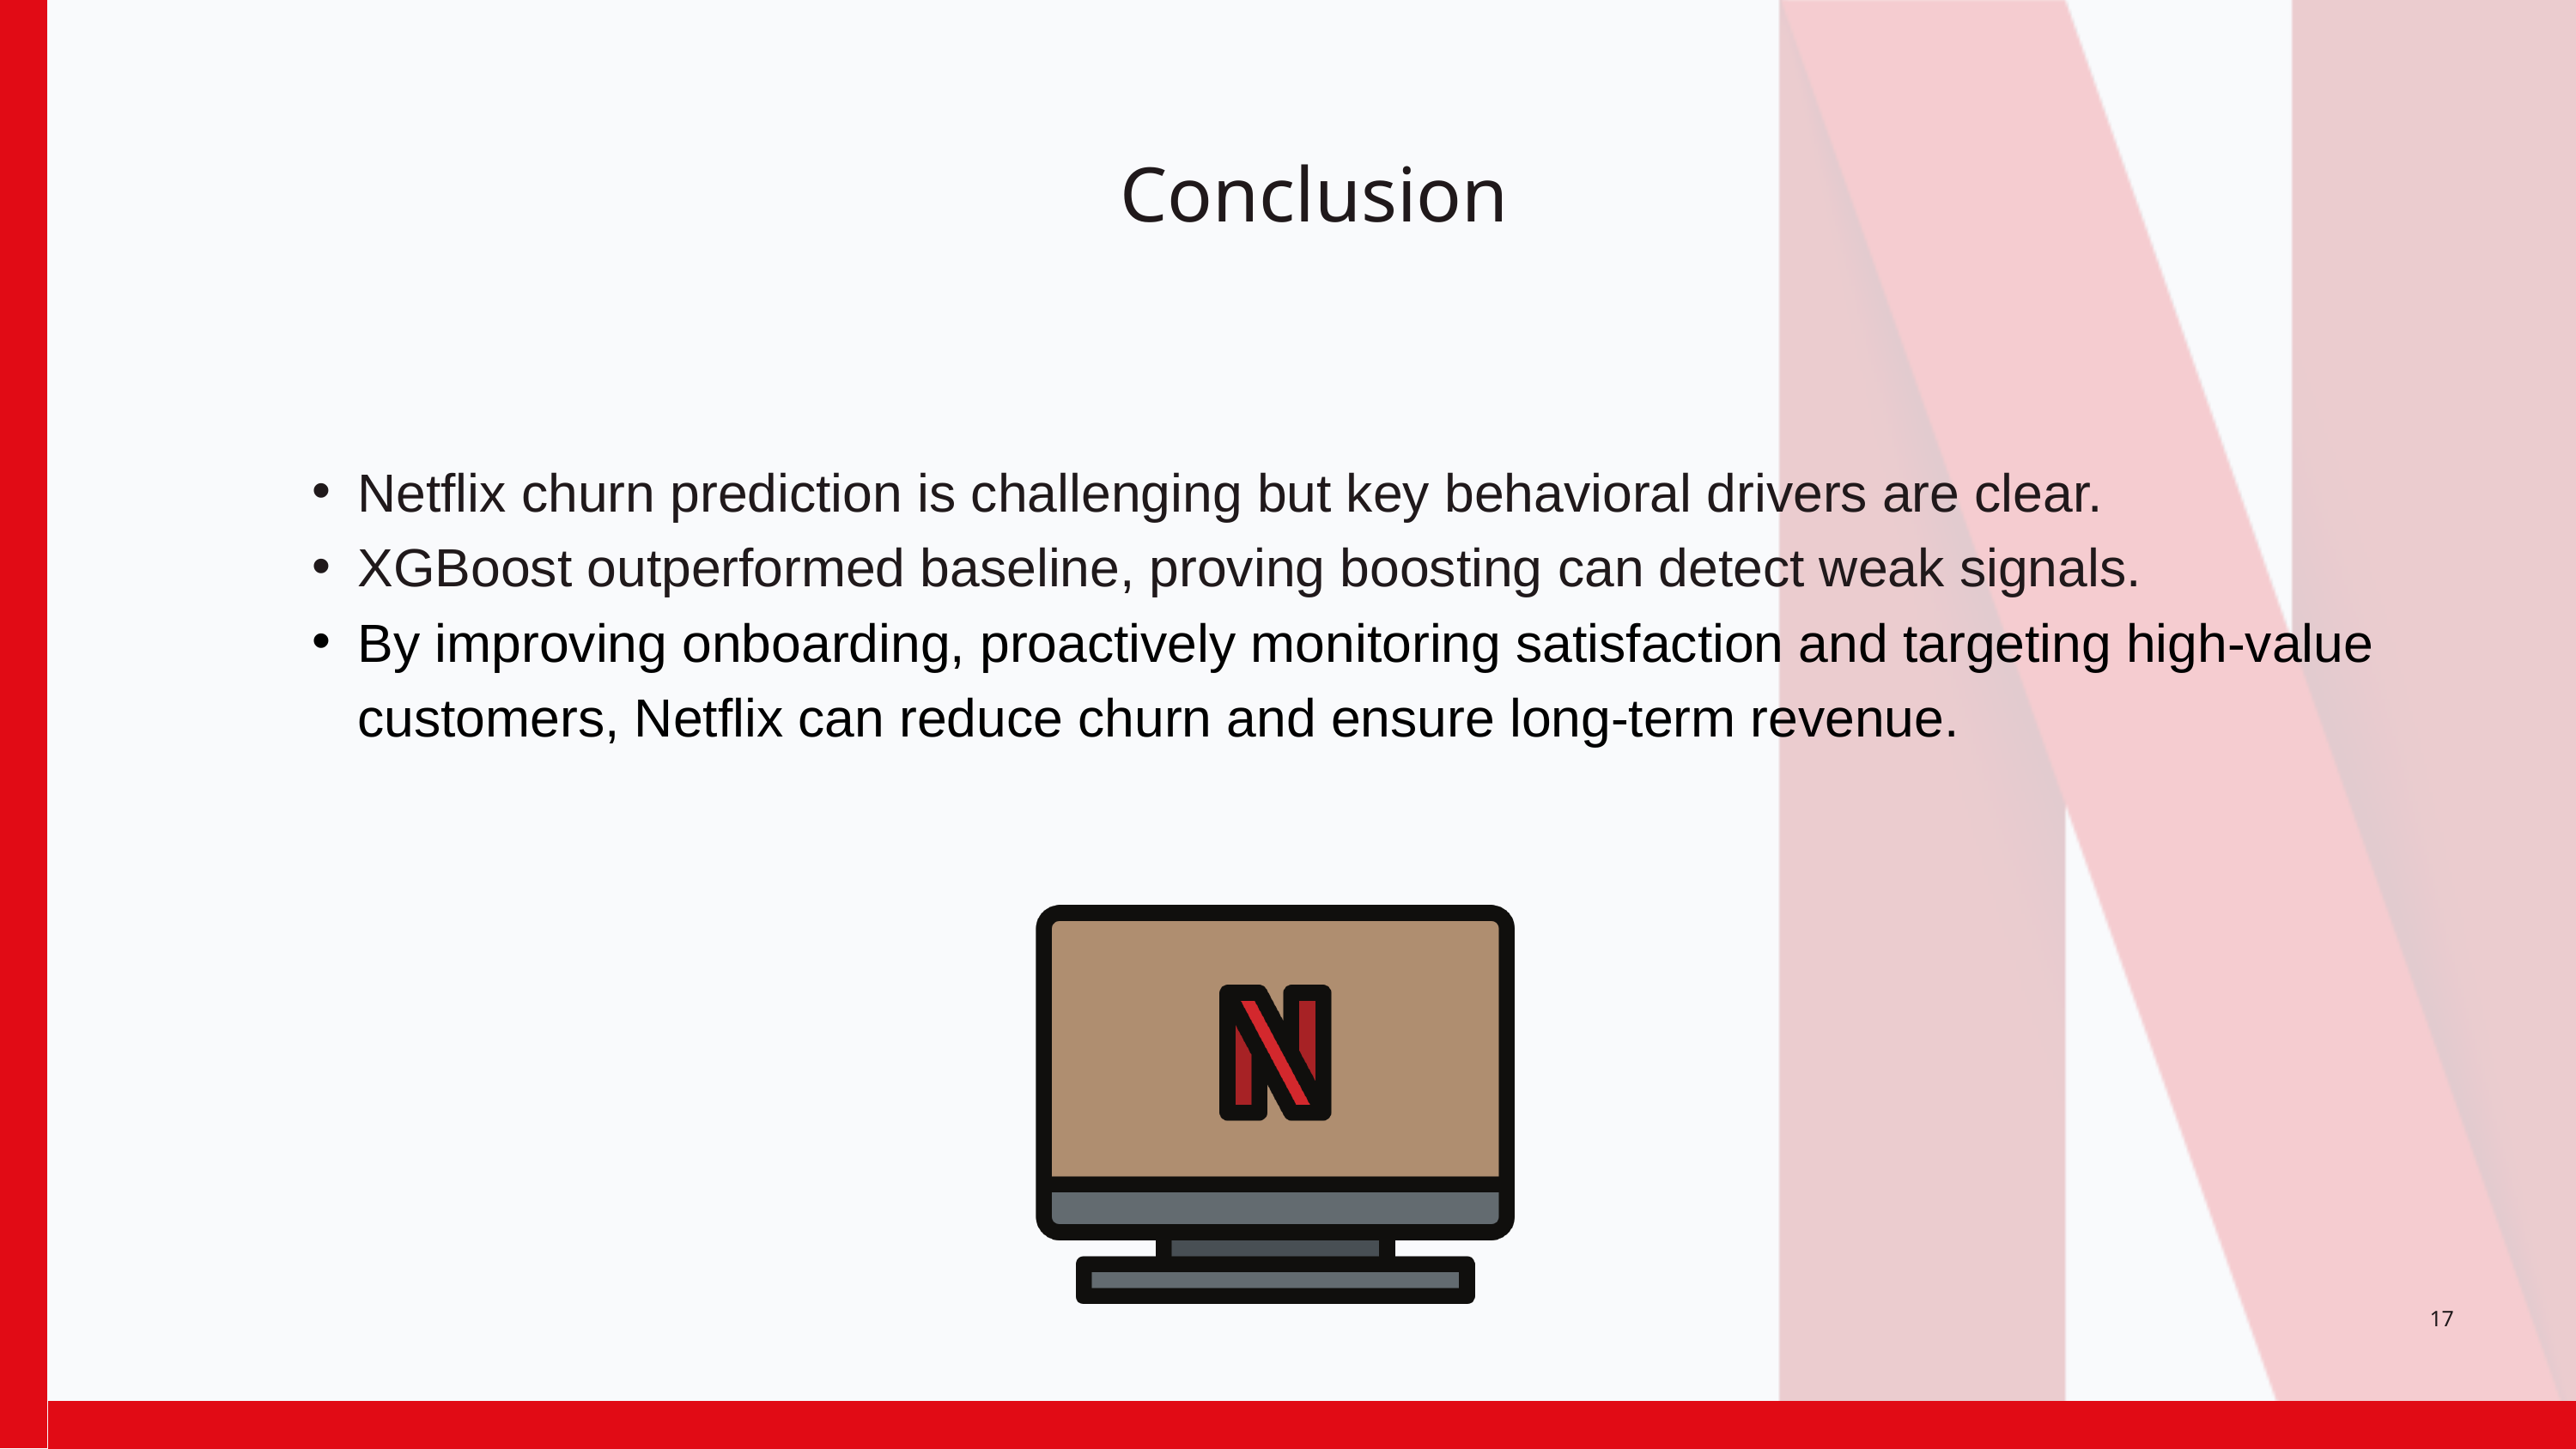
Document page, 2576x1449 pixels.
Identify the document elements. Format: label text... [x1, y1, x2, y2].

text_box [1455, 0, 2576, 1401]
text_box Netflix churn prediction is challenging but key behavioral drivers are clear. XGBoost outperformed baseline, proving boosting can detect weak signals. By improving onboarding, proactively monitoring satisfaction and targeting high-value customers, Netflix can reduce churn and ensure long-term revenue. [1356, 447, 2444, 749]
text_box Netflix churn prediction is challenging but key behavioral drivers are clear. XGBoost outperformed baseline, proving boosting can detect weak signals. By improving onboarding, proactively monitoring satisfaction and targeting high-value customers, Netflix can reduce churn and ensure long-term revenue. [266, 447, 1296, 749]
text_box Conclusion [1061, 131, 1567, 237]
text_box [1036, 905, 1296, 1304]
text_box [0, 0, 48, 1449]
text_box 17 [2429, 1300, 2454, 1331]
text_box [1356, 905, 1515, 1304]
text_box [1301, 147, 1350, 1449]
